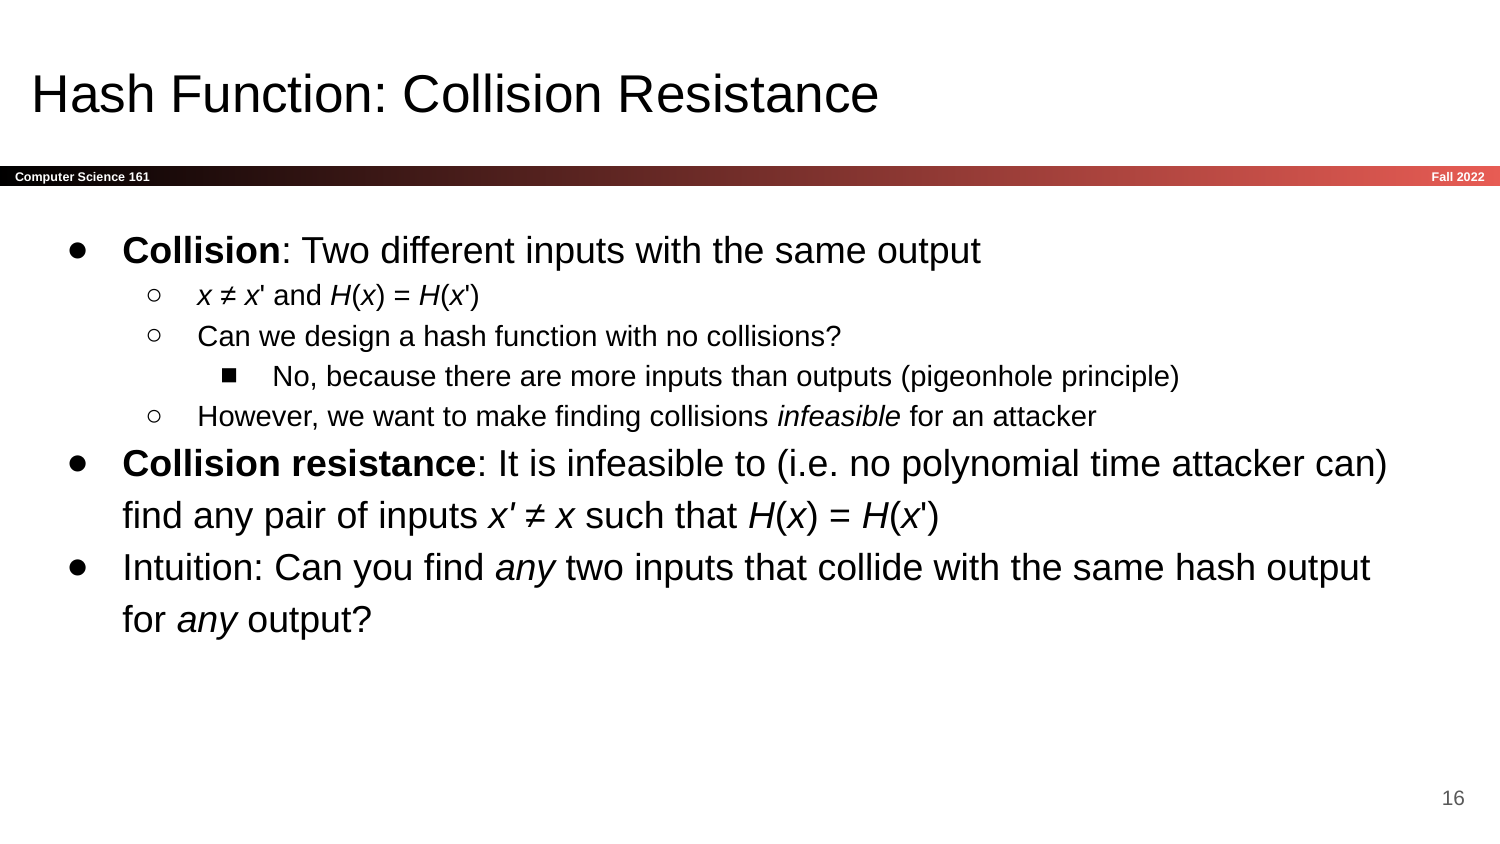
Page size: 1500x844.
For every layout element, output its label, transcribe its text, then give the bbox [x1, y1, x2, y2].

slide_number ‹#› [1389, 764, 1480, 830]
title Hash Function: Collision Resistance [16, 44, 1415, 139]
list Collision: Two different inputs with the same output x ≠ x' and H(x) = H(x') Can we design a hash function with no collisions? No, because there are more inputs than outputs (pigeonhole principle) However, we want to make finding collisions infeasible for an attacker Collision resistance: It is infeasible to (i.e. no polynomial time attacker can) find any pair of inputs x' ≠ x such that H(x) = H(x') Intuition: Can you find any two inputs that collide with the same hash output for any output? [32, 204, 1431, 823]
